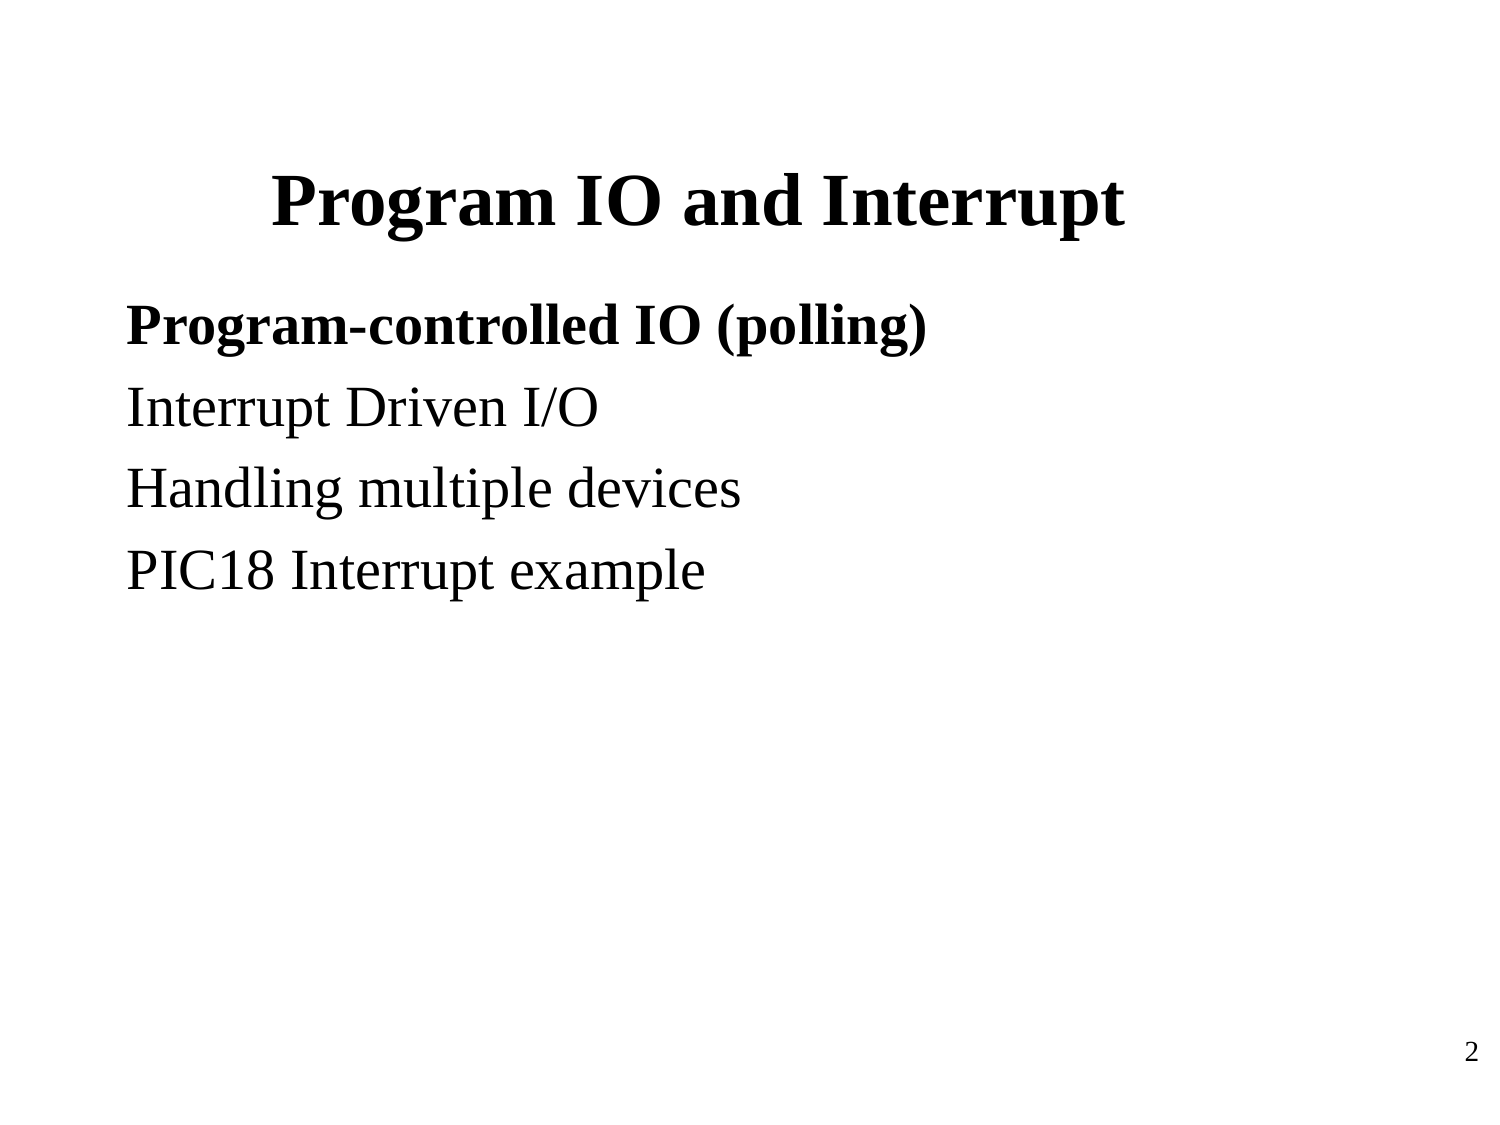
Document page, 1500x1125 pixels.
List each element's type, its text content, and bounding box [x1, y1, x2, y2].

title Program IO and Interrupt [88, 101, 1364, 290]
text_box Program-controlled IO (polling) Interrupt Driven I/O Handling multiple devices PIC18 Interrupt example [112, 278, 1388, 635]
slide_number 2 [1181, 1024, 1495, 1101]
